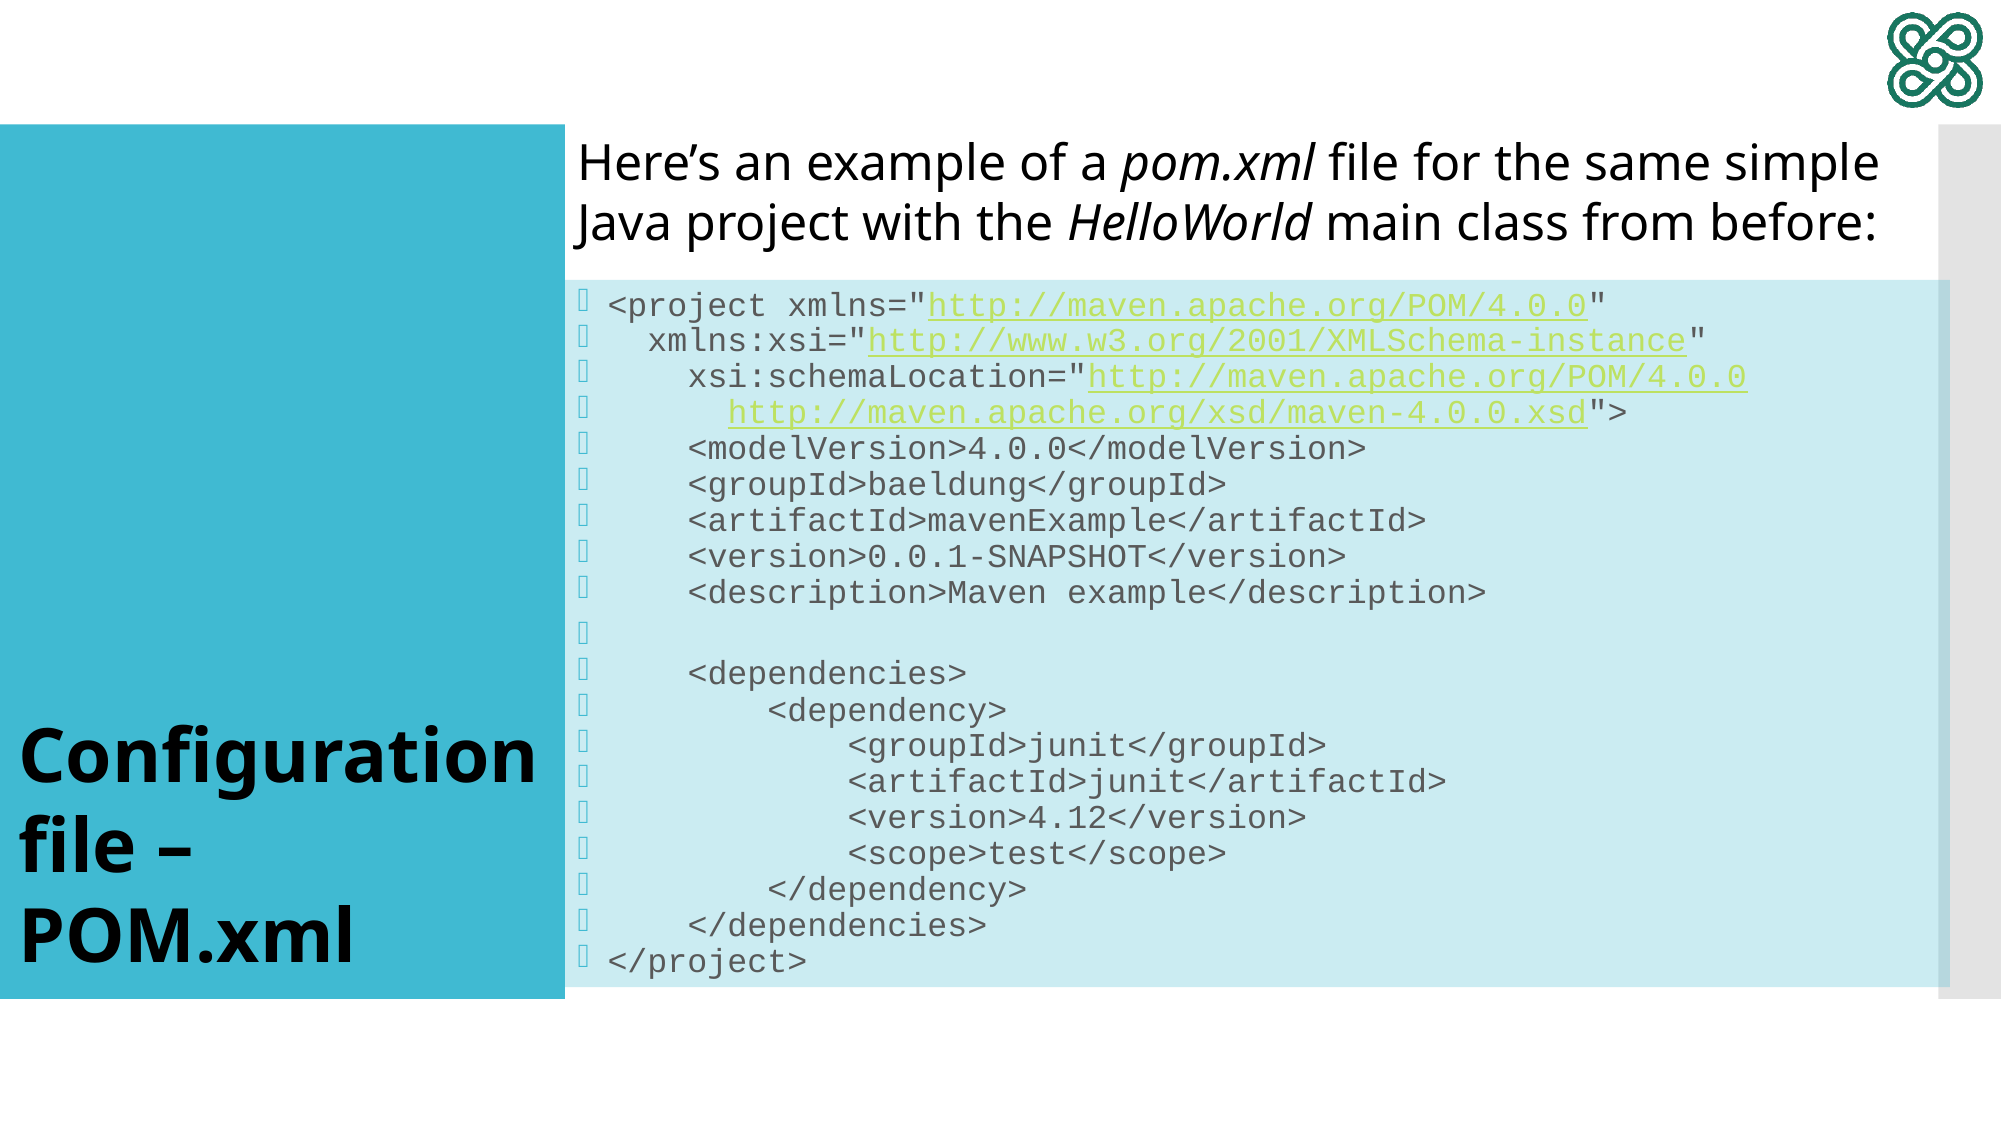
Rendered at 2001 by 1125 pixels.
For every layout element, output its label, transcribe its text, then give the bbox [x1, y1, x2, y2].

text_box Here’s an example of a pom.xml file for the same simple Java project with the HelloWorld main class from before: [562, 123, 1950, 319]
list <project xmlns="http://maven.apache.org/POM/4.0.0" xmlns:xsi="http://www.w3.org/2001/XMLSchema-instance" xsi:schemaLocation="http://maven.apache.org/POM/4.0.0 http://maven.apache.org/xsd/maven-4.0.0.xsd"> <modelVersion>4.0.0</modelVersion> <groupId>baeldung</groupId> <artifactId>mavenExample</artifactId> <version>0.0.1-SNAPSHOT</version> <description>Maven example</description> <dependencies> <dependency> <groupId>junit</groupId> <artifactId>junit</artifactId> <version>4.12</version> <scope>test</scope> </dependency> </dependencies> </project> [562, 319, 1950, 988]
picture [1887, 12, 1983, 108]
text_box Configuration file – POM.xml [3, 699, 563, 1075]
